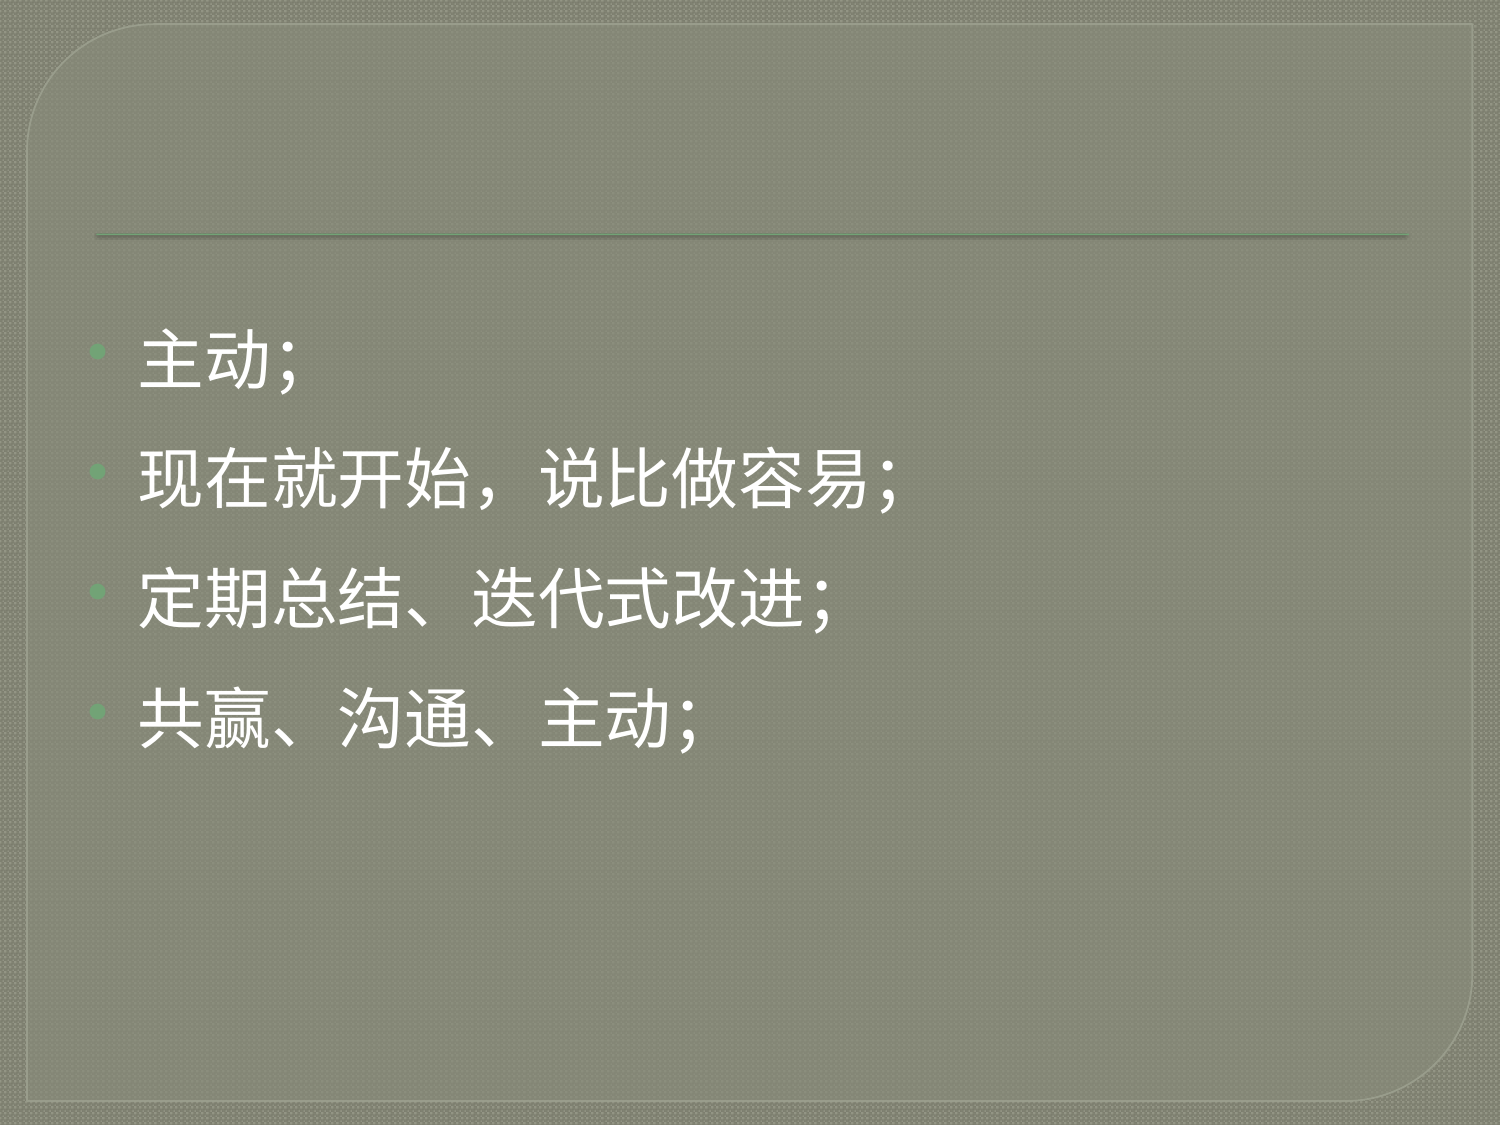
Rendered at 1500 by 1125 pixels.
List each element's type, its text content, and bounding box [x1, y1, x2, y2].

list 主动； 现在就开始，说比做容易； 定期总结、迭代式改进； 共赢、沟通、主动； [75, 270, 1425, 1013]
